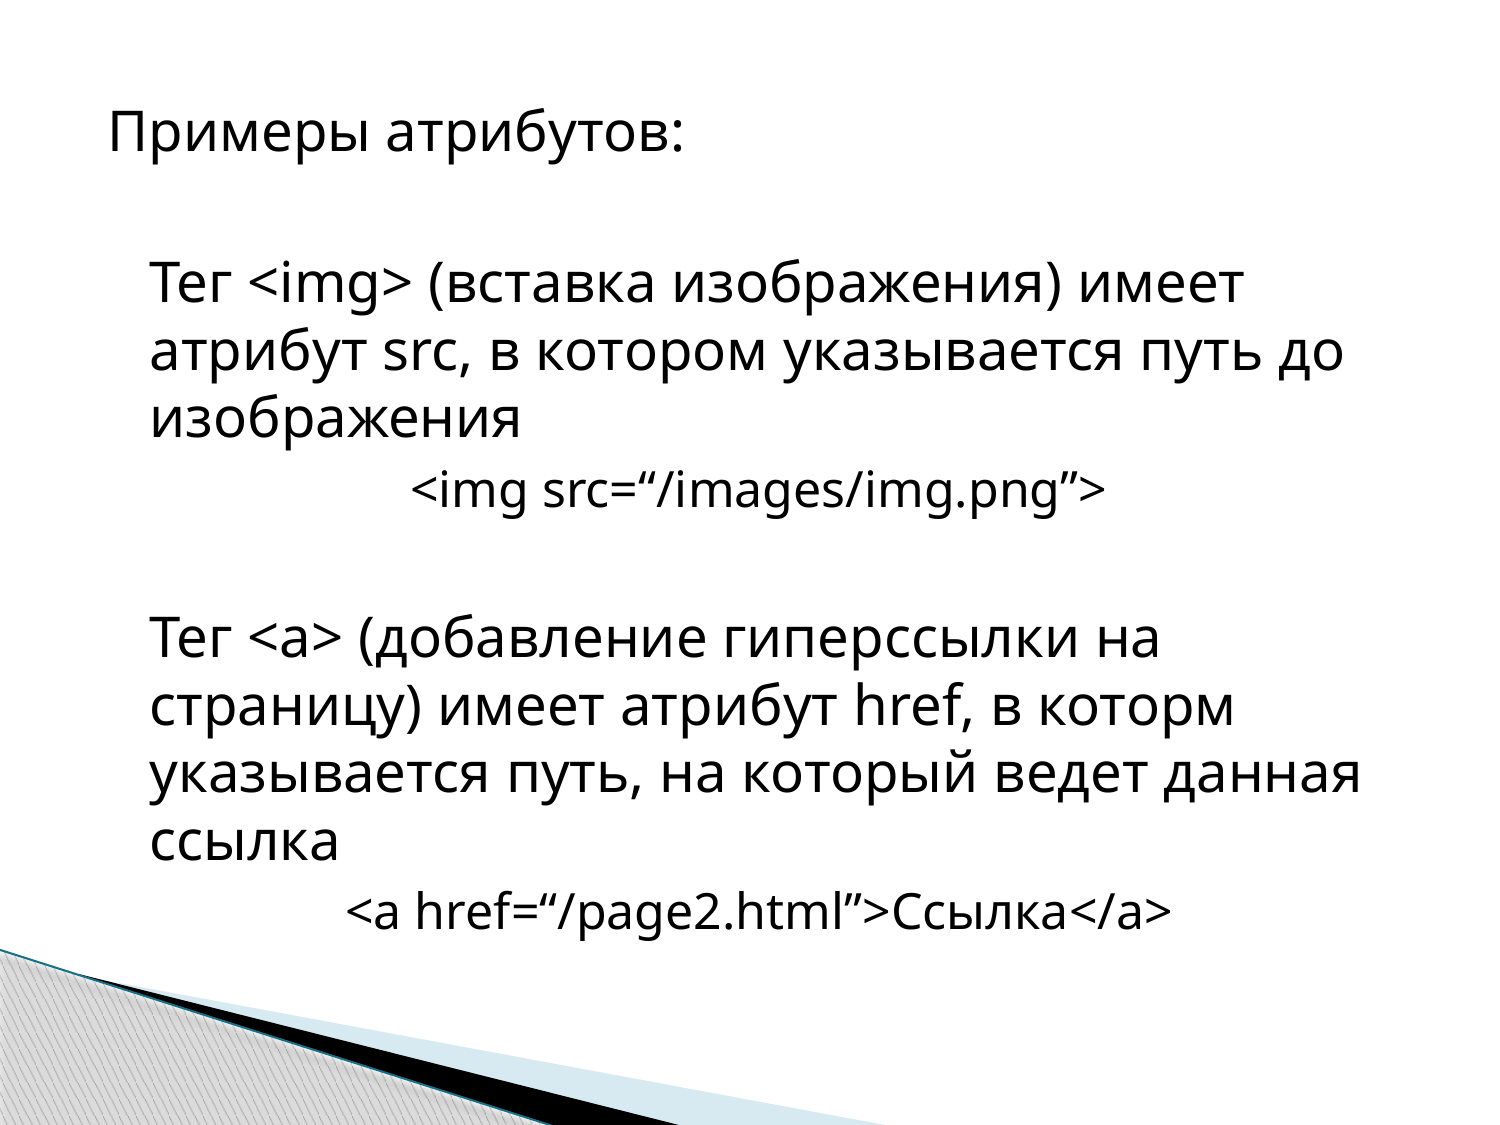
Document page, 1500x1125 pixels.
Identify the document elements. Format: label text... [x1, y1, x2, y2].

list Примеры атрибутов: Тег <img> (вставка изображения) имеет атрибут src, в котором указывается путь до изображения <img src=“/images/img.png”> Тег <a> (добавление гиперссылки на страницу) имеет атрибут href, в которм указывается путь, на который ведет данная ссылка <a href=“/page2.html”>Ссылка</a> [75, 87, 1425, 986]
